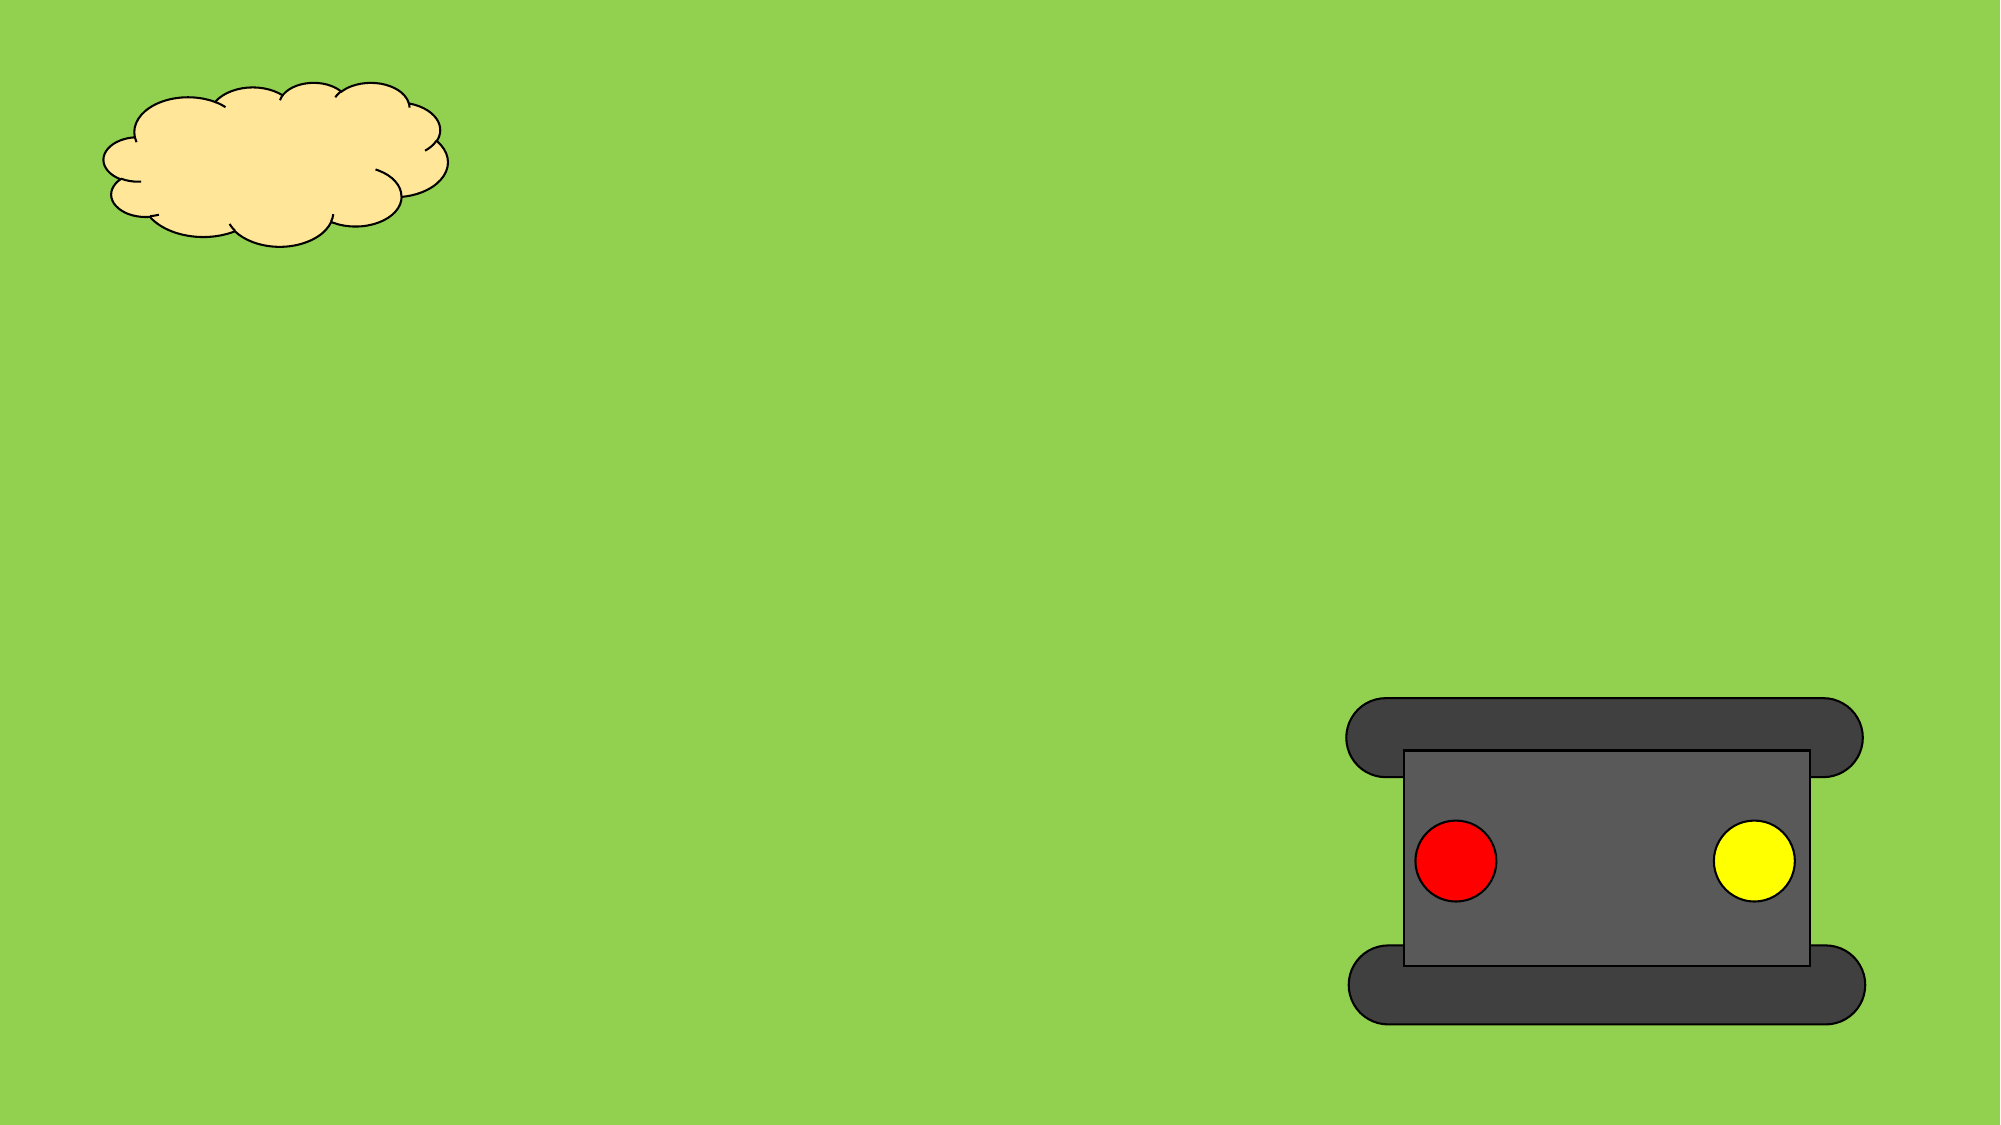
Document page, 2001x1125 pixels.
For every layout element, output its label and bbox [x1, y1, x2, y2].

text_box [1442, 601, 1769, 1121]
text_box [102, 81, 450, 248]
text_box [0, 0, 2000, 1125]
